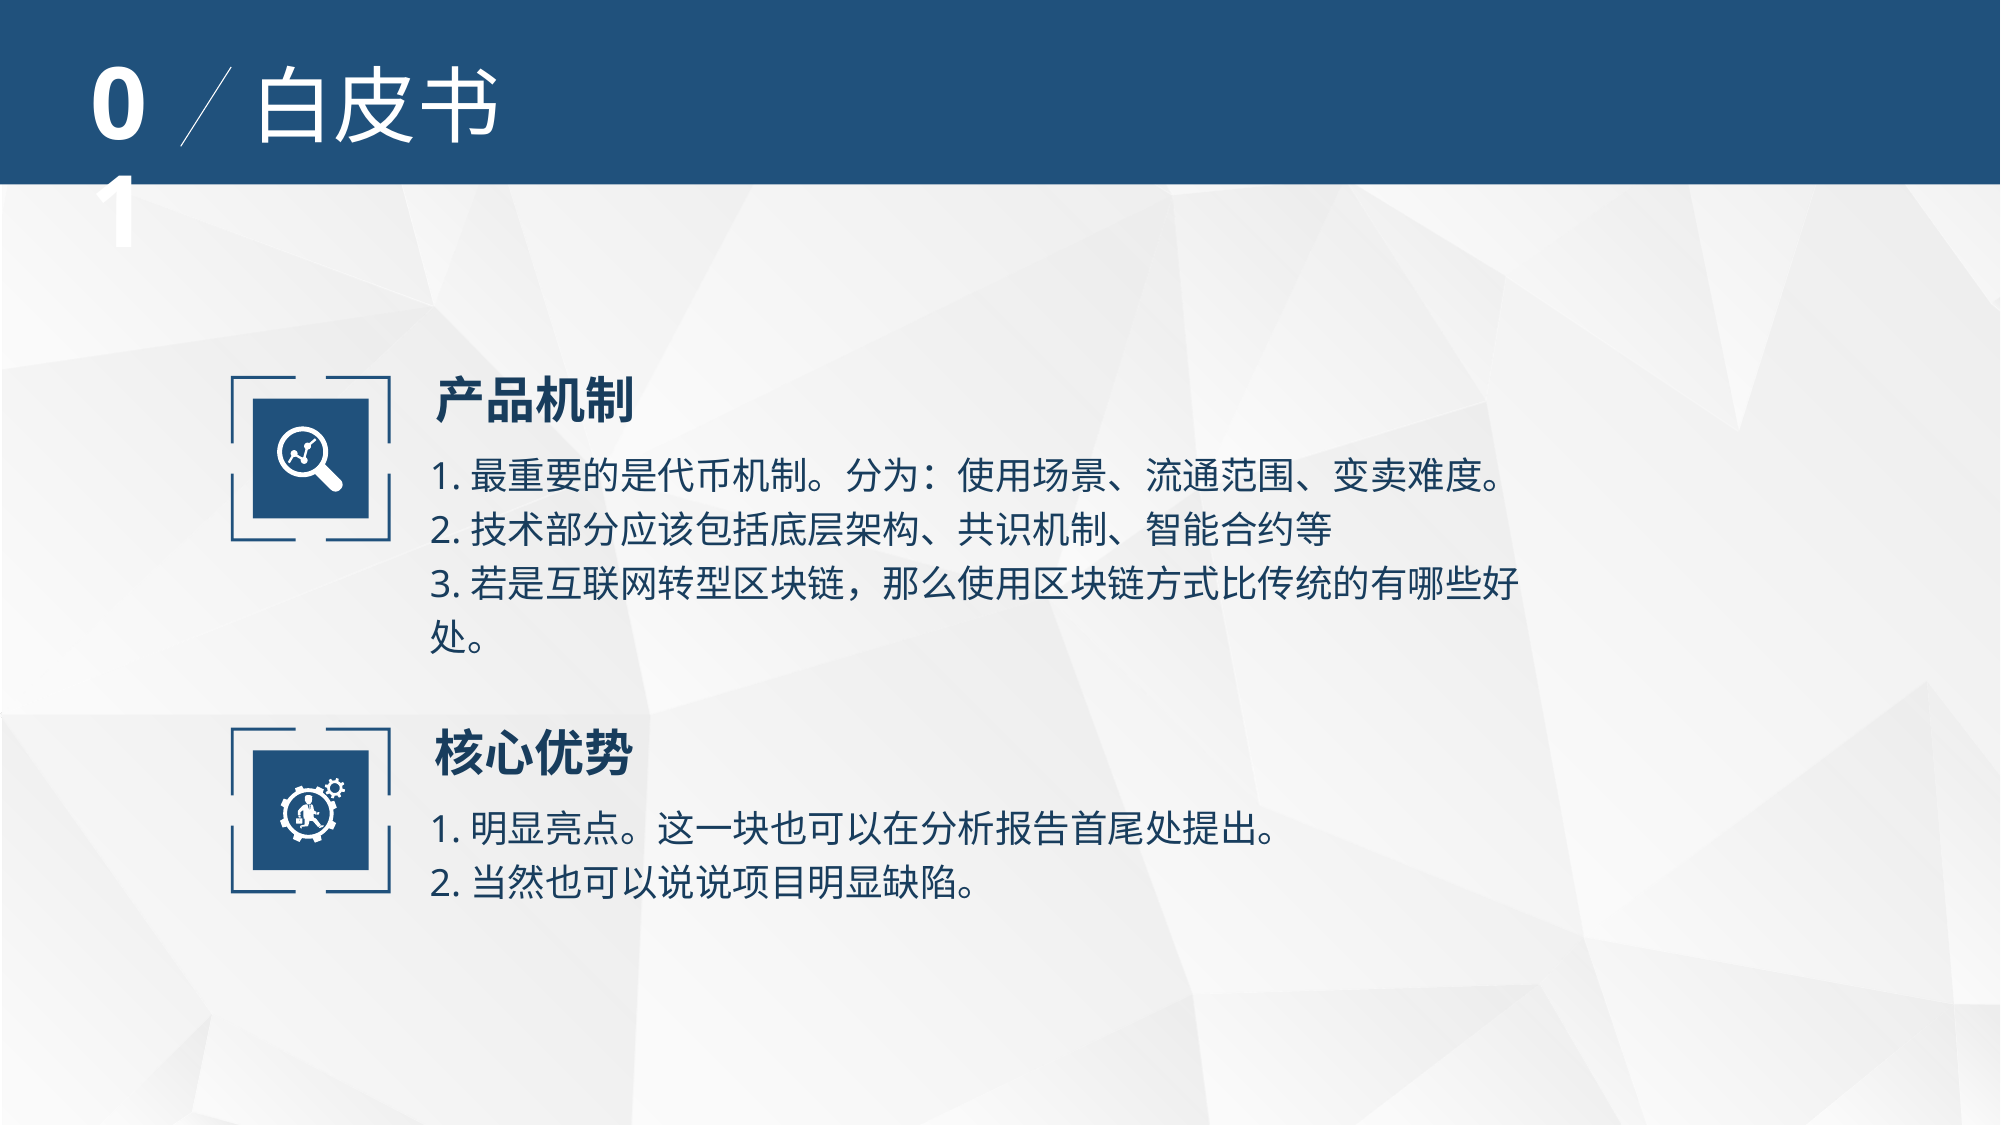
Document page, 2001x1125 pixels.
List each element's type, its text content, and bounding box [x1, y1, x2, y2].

list 白皮书 [235, 57, 989, 139]
text_box 产品机制 [420, 361, 1802, 437]
text_box 1.最重要的是代币机制。分为：使用场景、流通范围、变卖难度。 2.技术部分应该包括底层架构、共识机制、智能合约等 3.若是互联网转型区块链，那么使用区块链方式比传统的有哪些好处。 [414, 435, 1578, 666]
text_box 1.明显亮点。这一块也可以在分析报告首尾处提出。 2.当然也可以说说项目明显缺陷。 [414, 788, 1488, 911]
text_box 核心优势 [420, 714, 1969, 789]
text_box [230, 727, 391, 894]
picture [0, 0, 2001, 1125]
list 01 [75, 45, 218, 212]
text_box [230, 375, 391, 542]
